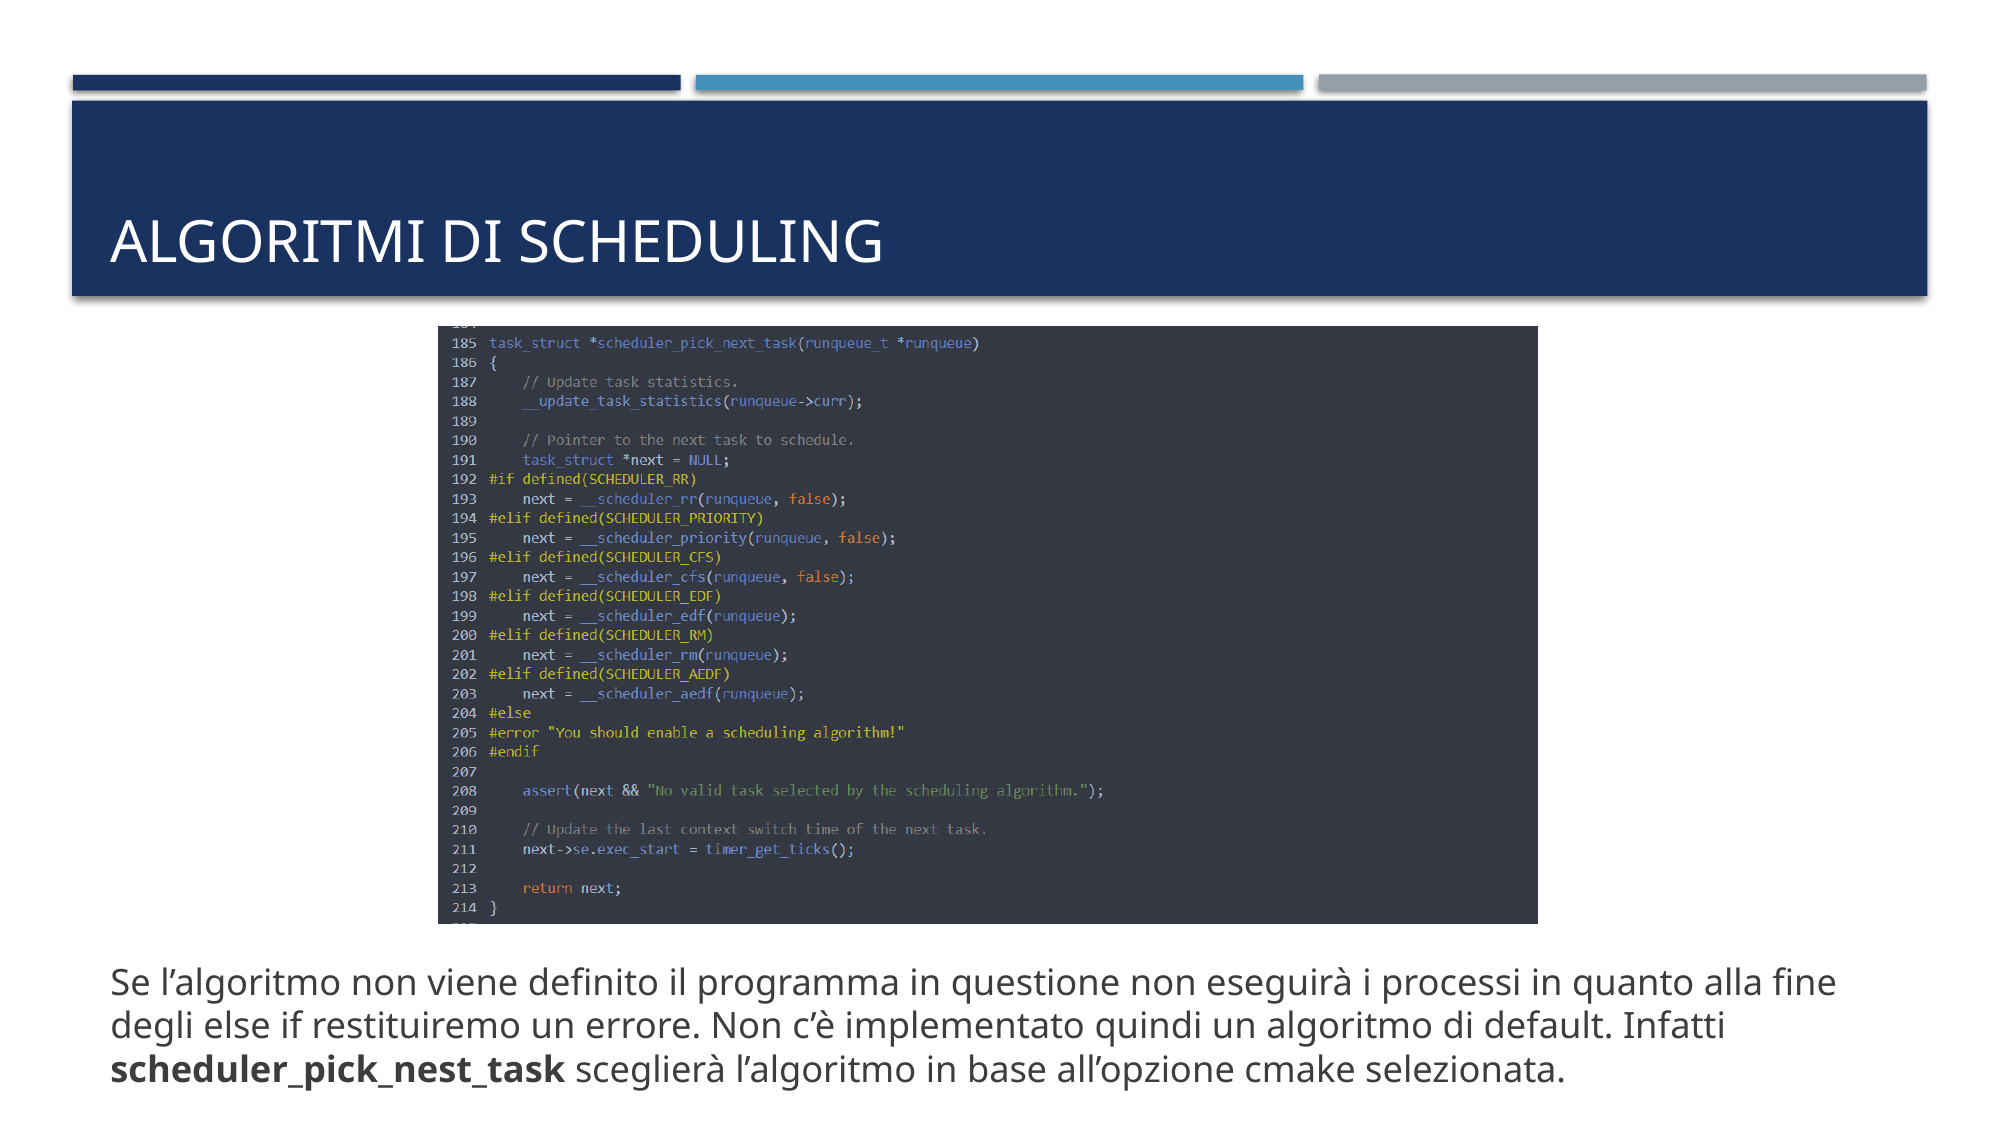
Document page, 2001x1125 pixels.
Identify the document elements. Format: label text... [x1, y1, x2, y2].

list Se l’algoritmo non viene definito il programma in questione non eseguirà i processi in quanto alla fine degli else if restituiremo un errore. Non c’è implementato quindi un algoritmo di default. Infatti scheduler_pick_nest_task sceglierà l’algoritmo in base all’opzione cmake selezionata. [95, 698, 1905, 1098]
title Algoritmi di Scheduling [95, 115, 1905, 282]
picture [437, 325, 1538, 924]
